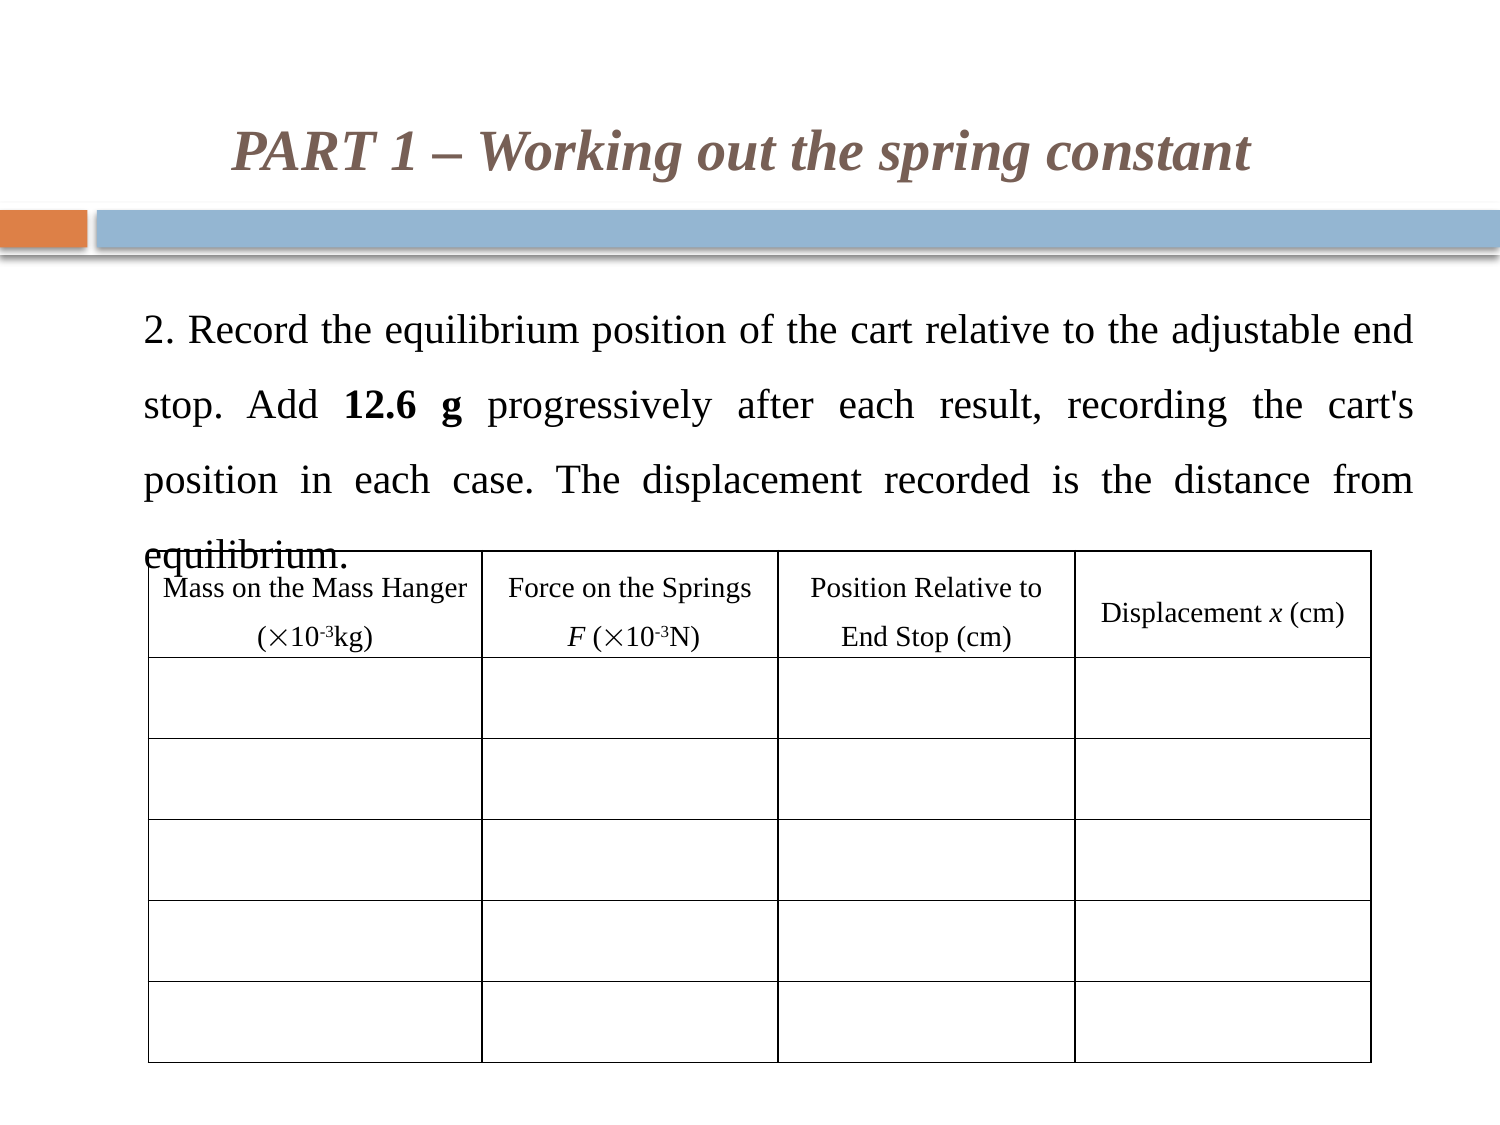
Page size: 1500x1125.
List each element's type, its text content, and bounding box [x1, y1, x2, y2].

table_cell [483, 982, 777, 1062]
table_cell [1076, 739, 1370, 819]
table_cell [1076, 901, 1370, 981]
table_cell [779, 982, 1074, 1062]
table_cell [149, 820, 481, 900]
table_cell [1076, 820, 1370, 900]
table_header Position Relative to End Stop (cm) [779, 552, 1074, 657]
table_cell [779, 658, 1074, 738]
text_box 2. Record the equilibrium position of the cart relative to the adjustable end stop. Add 12.6 g progressively after each result, recording the cart's position in each case. The displacement recorded is the distance from equilibrium. [128, 269, 1430, 585]
table_cell [483, 820, 777, 900]
table_cell [1076, 658, 1370, 738]
table_cell [483, 901, 777, 981]
table_header Mass on the Mass Hanger (10-3kg) [149, 552, 481, 657]
table_cell [149, 739, 481, 819]
table_cell [149, 982, 481, 1062]
table_header Force on the Springs F (10-3N) [483, 552, 777, 657]
table_cell [779, 901, 1074, 981]
table_cell [149, 658, 481, 738]
table_cell [1076, 982, 1370, 1062]
table_cell [149, 901, 481, 981]
title PART 1 – Working out the spring constant [41, 66, 1442, 229]
table_cell [483, 739, 777, 819]
table_cell [779, 820, 1074, 900]
table_header Displacement x (cm) [1076, 552, 1370, 657]
table_cell [483, 658, 777, 738]
table_cell [779, 739, 1074, 819]
